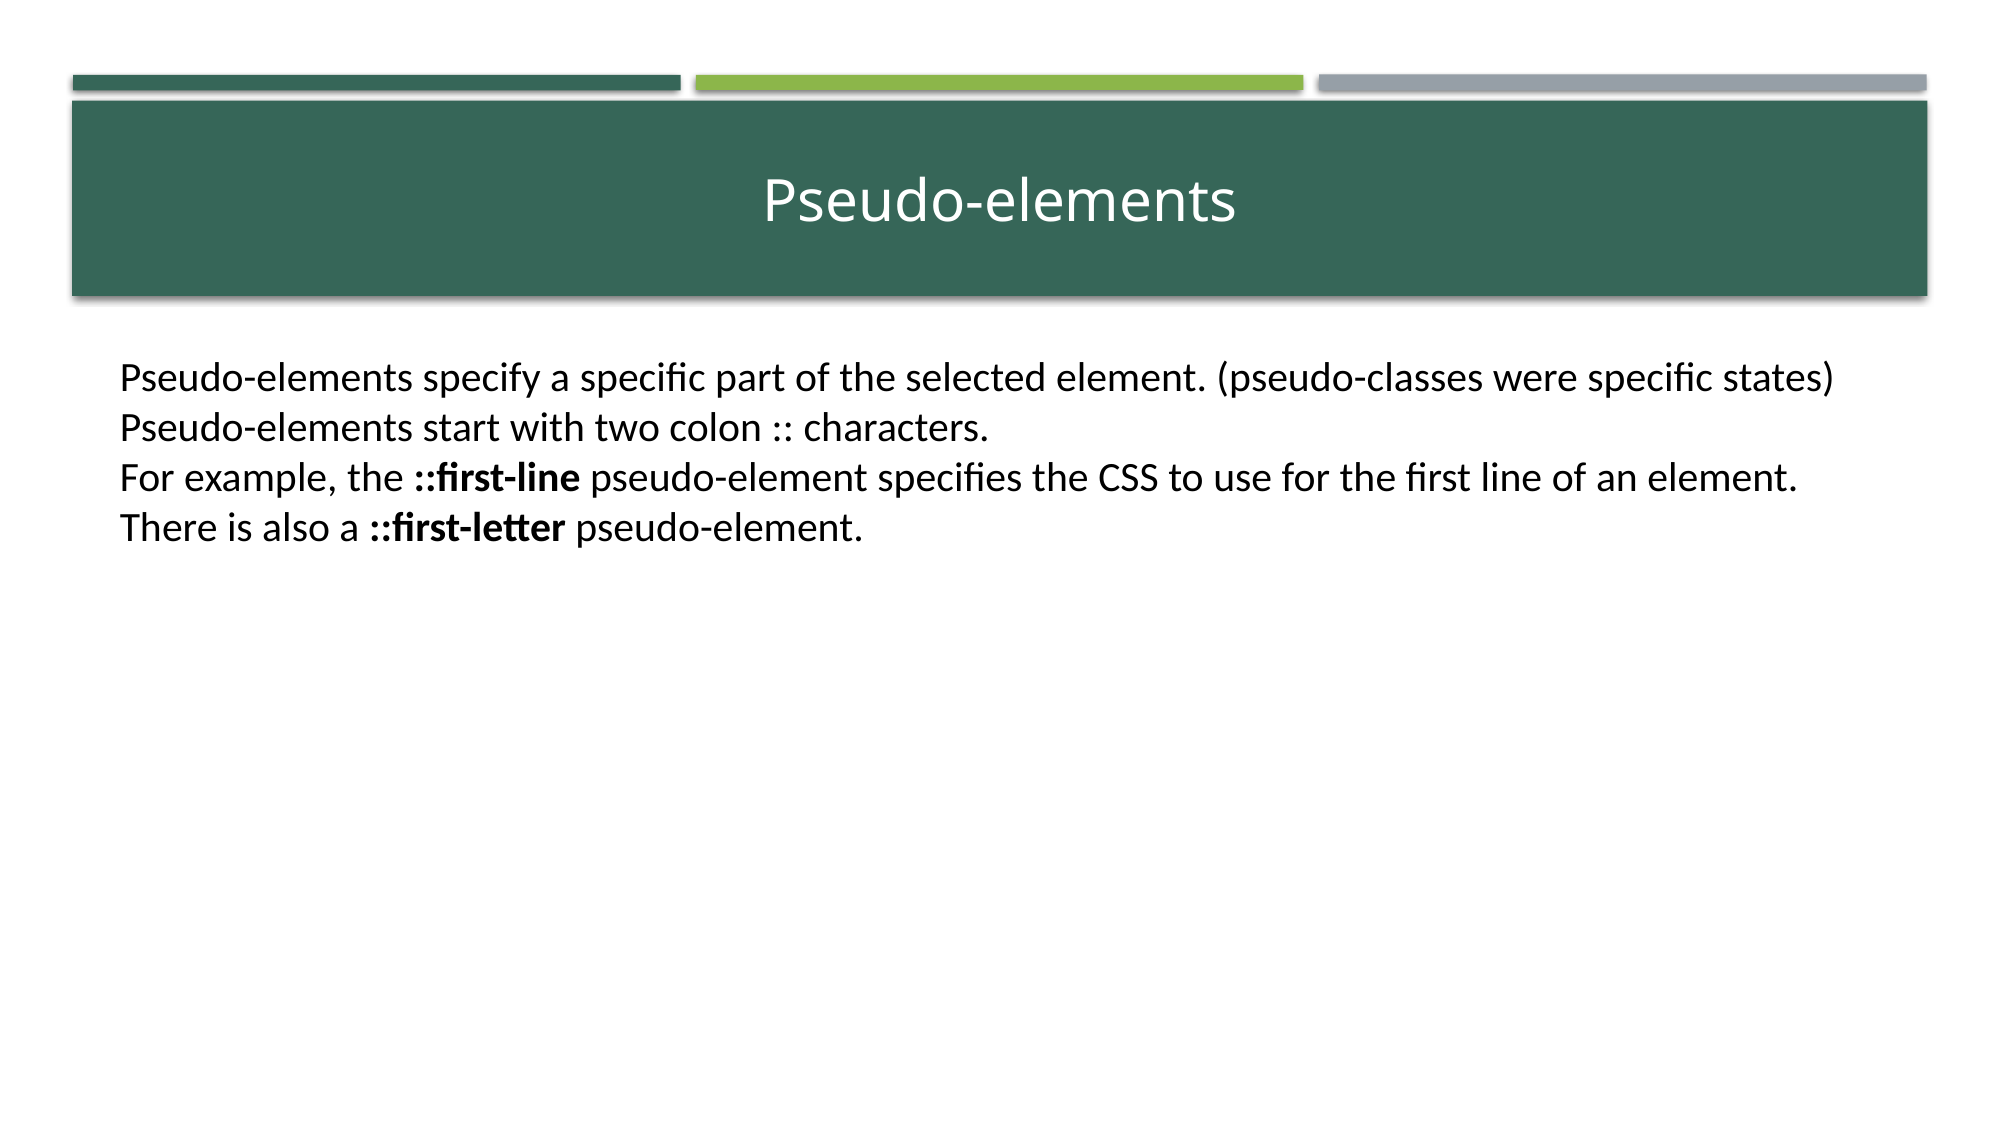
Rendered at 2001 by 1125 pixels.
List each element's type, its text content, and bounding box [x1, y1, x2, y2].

title Pseudo-elements [95, 152, 1905, 241]
text_box Pseudo-elements specify a specific part of the selected element. (pseudo-classes were specific states) Pseudo-elements start with two colon :: characters. For example, the ::first-line pseudo-element specifies the CSS to use for the first line of an element. There is also a ::first-letter pseudo-element. [105, 342, 1851, 558]
